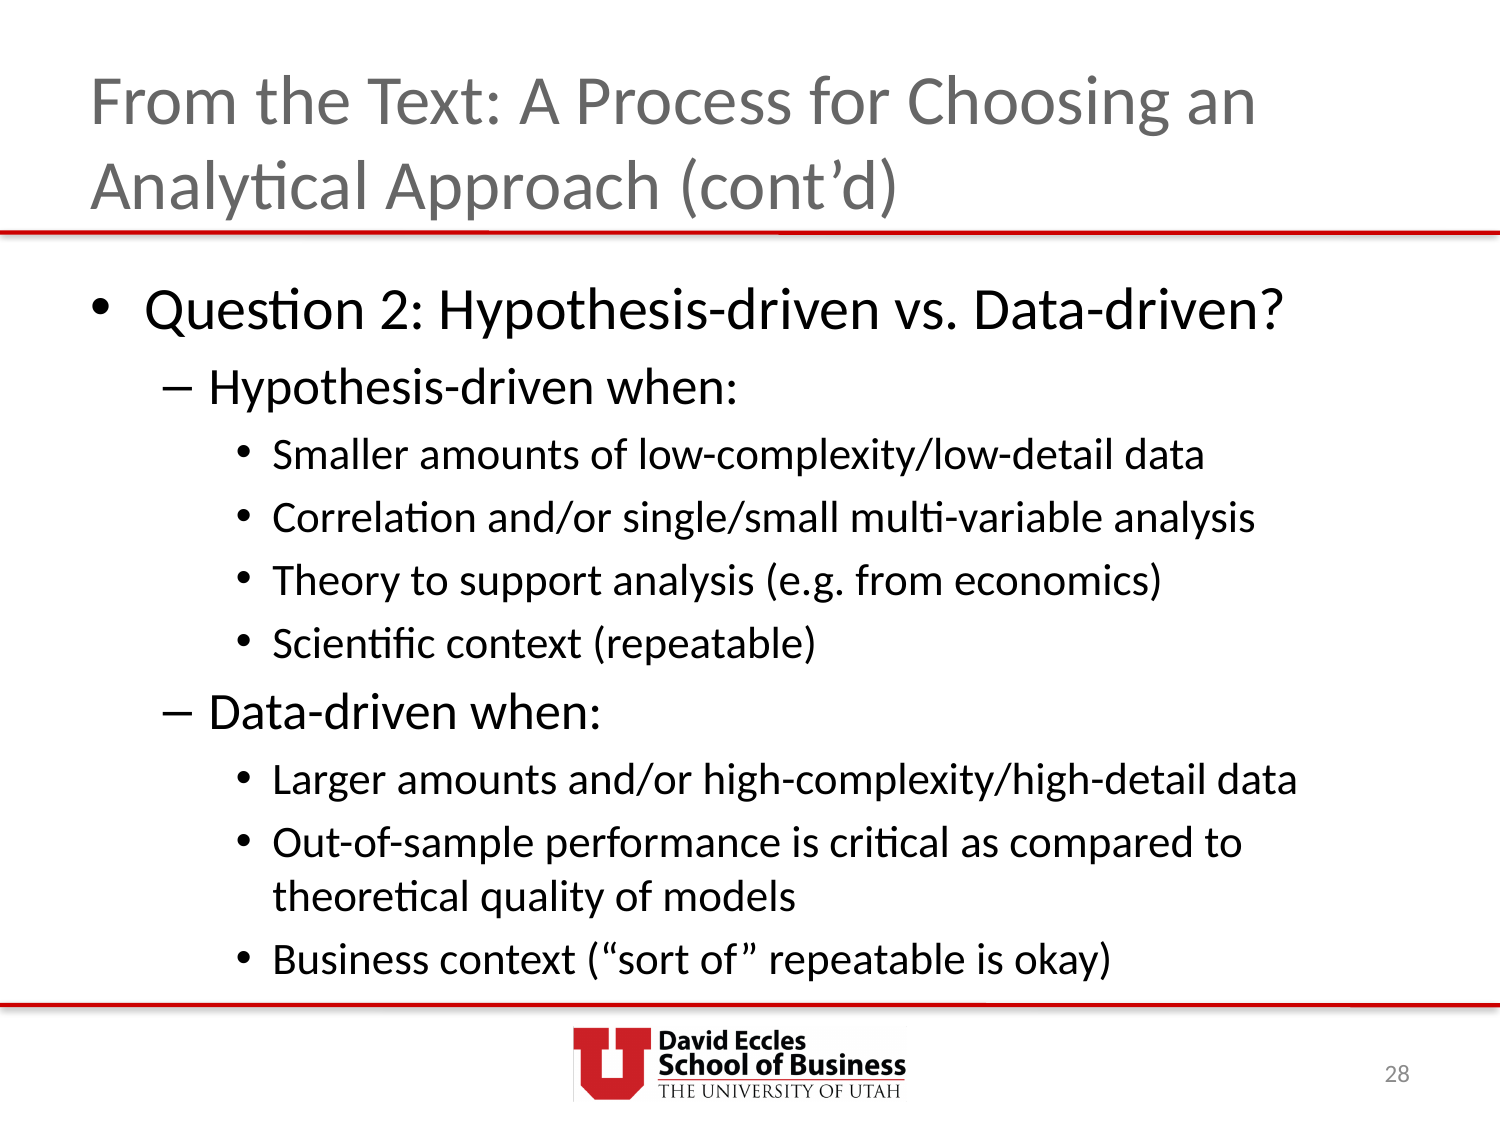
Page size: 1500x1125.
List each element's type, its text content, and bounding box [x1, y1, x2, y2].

slide_number 28 [1074, 1042, 1425, 1103]
title From the Text: A Process for Choosing an Analytical Approach (cont’d) [75, 45, 1425, 233]
list Question 2: Hypothesis-driven vs. Data-driven? Hypothesis-driven when: Smaller amounts of low-complexity/low-detail data Correlation and/or single/small multi-variable analysis Theory to support analysis (e.g. from economics) Scientific context (repeatable) Data-driven when: Larger amounts and/or high-complexity/high-detail data Out-of-sample performance is critical as compared to theoretical quality of models Business context (“sort of” repeatable is okay) [75, 262, 1425, 1005]
picture [573, 1026, 907, 1102]
